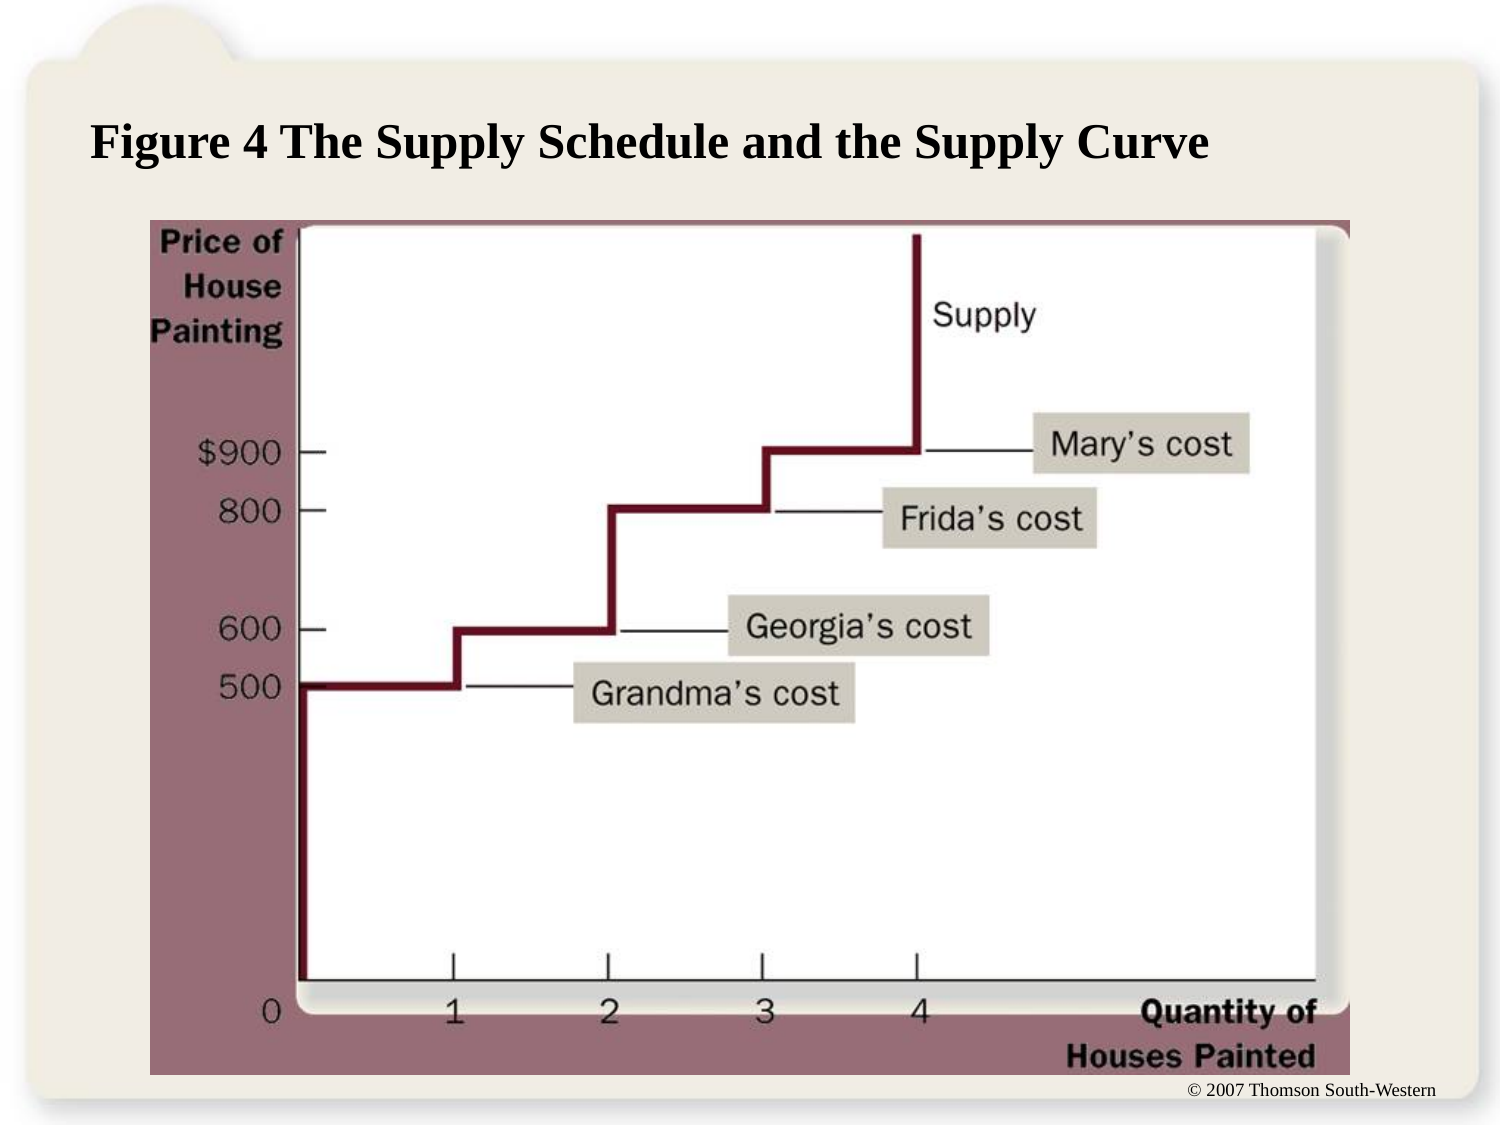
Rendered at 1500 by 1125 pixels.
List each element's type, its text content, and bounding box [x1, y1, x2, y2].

picture [0, 0, 1500, 1125]
title Figure 4 The Supply Schedule and the Supply Curve [75, 45, 1425, 233]
